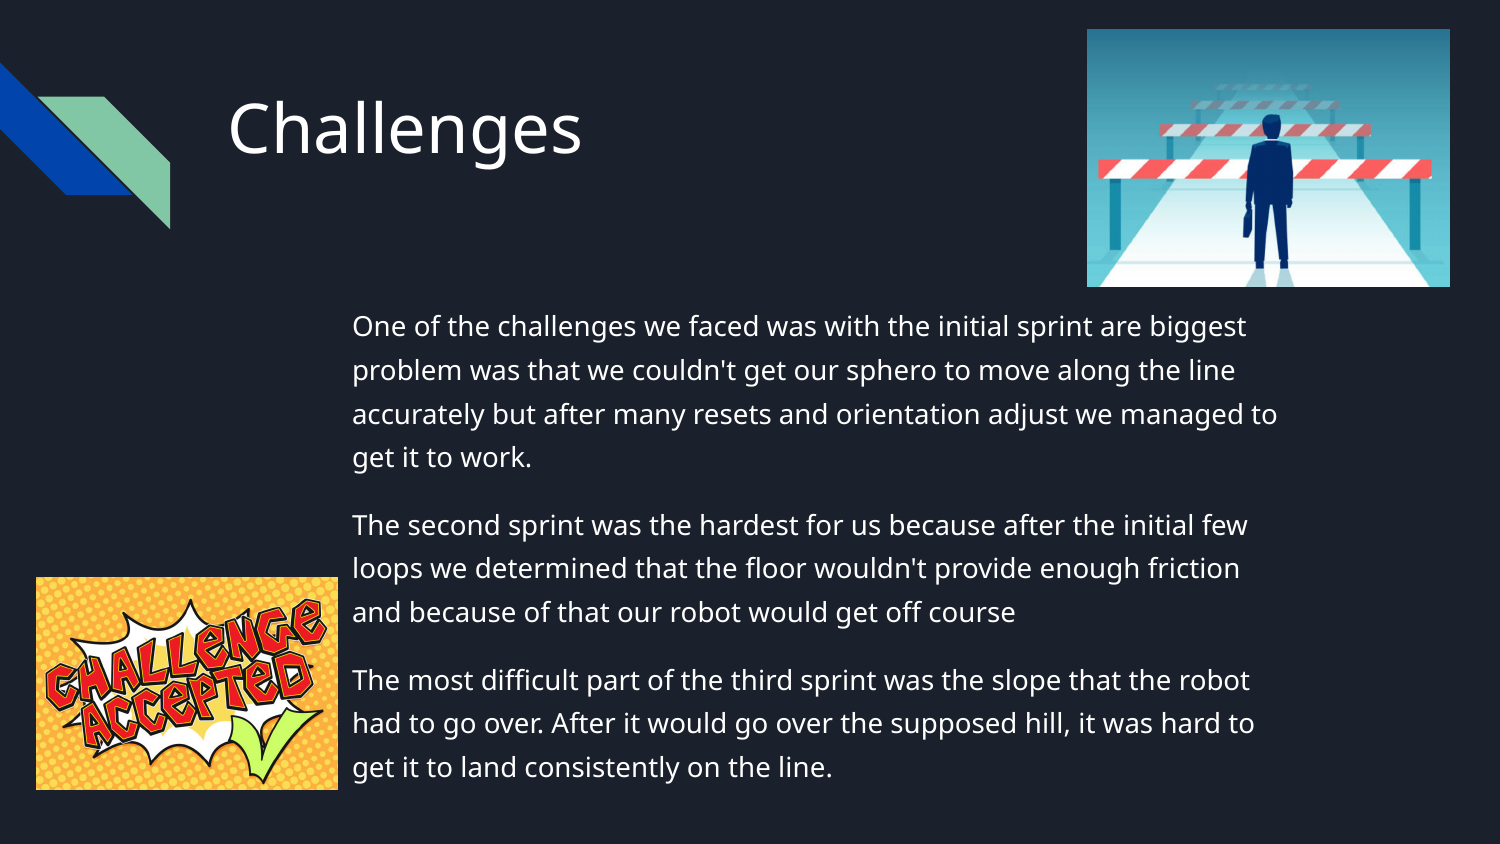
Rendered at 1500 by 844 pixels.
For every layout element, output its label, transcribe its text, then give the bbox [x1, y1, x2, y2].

picture [36, 577, 338, 791]
list One of the challenges we faced was with the initial sprint are biggest problem was that we couldn't get our sphero to move along the line accurately but after many resets and orientation adjust we managed to get it to work. The second sprint was the hardest for us because after the initial few loops we determined that the floor wouldn't provide enough friction and because of that our robot would get off course The most difficult part of the third sprint was the slope that the robot had to go over. After it would go over the supposed hill, it was hard to get it to land consistently on the line. [337, 286, 1300, 803]
picture [1086, 29, 1451, 287]
title Challenges [212, 64, 1081, 215]
